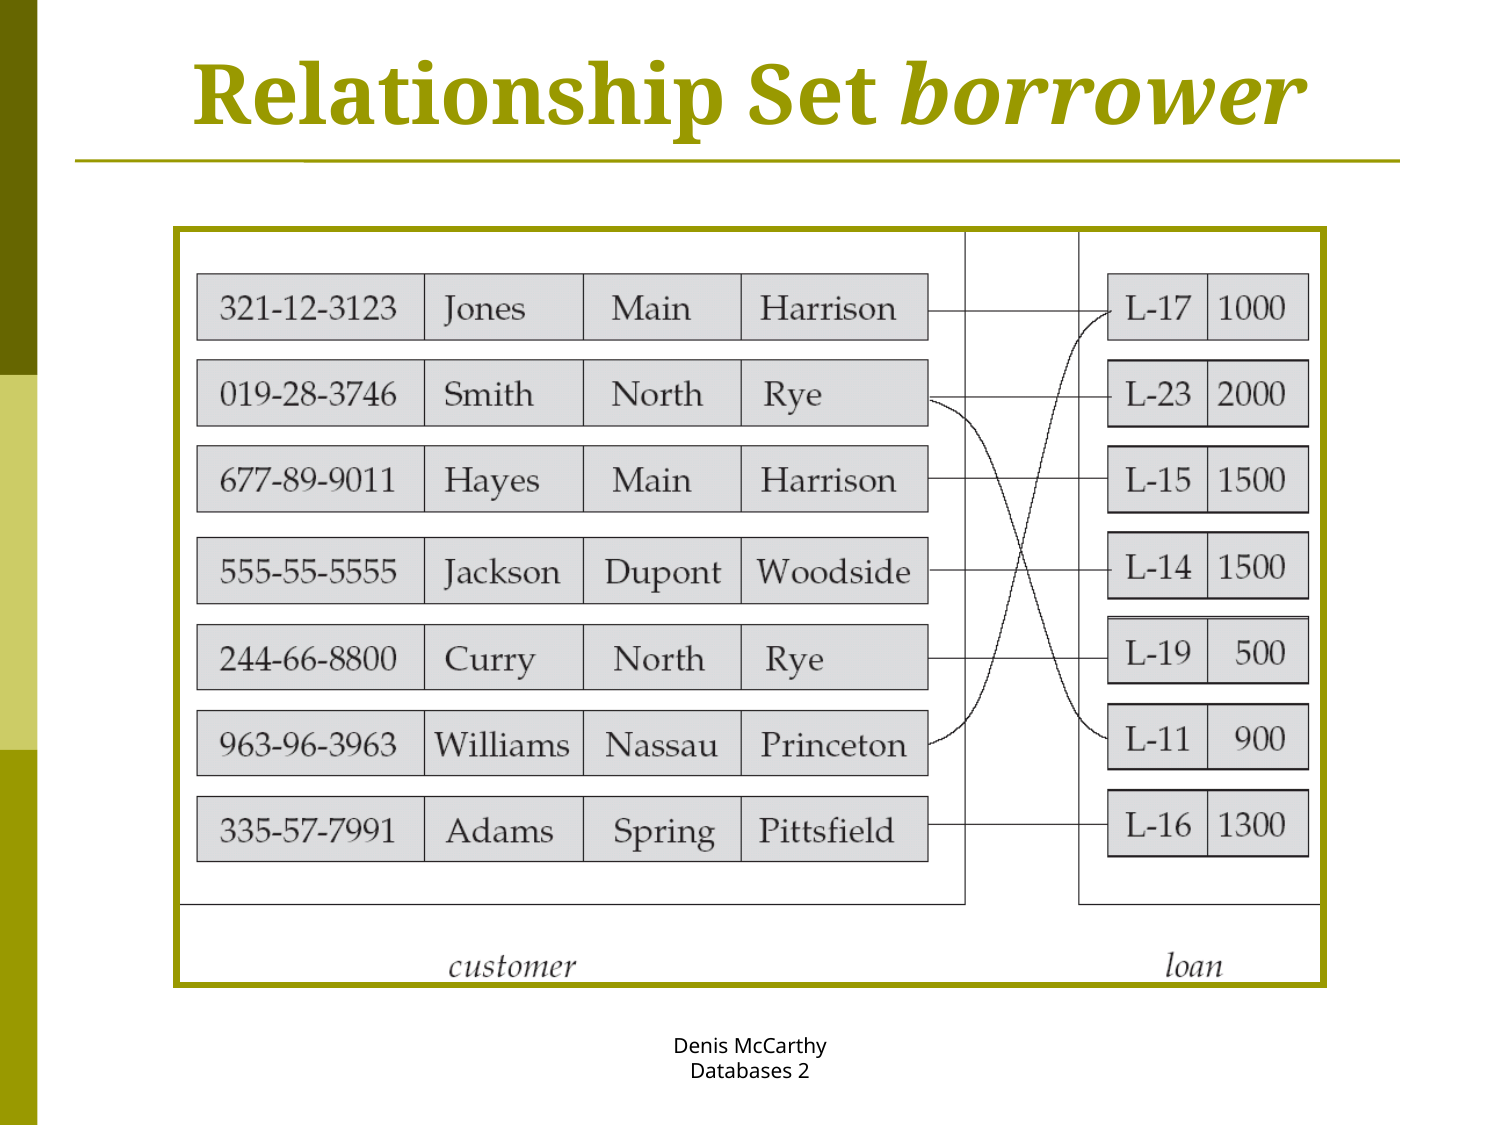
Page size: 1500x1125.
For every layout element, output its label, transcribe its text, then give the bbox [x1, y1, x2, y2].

title Relationship Set borrower [74, 45, 1426, 150]
picture [179, 231, 1321, 983]
footer Denis McCarthy Databases 2 [512, 1024, 988, 1101]
